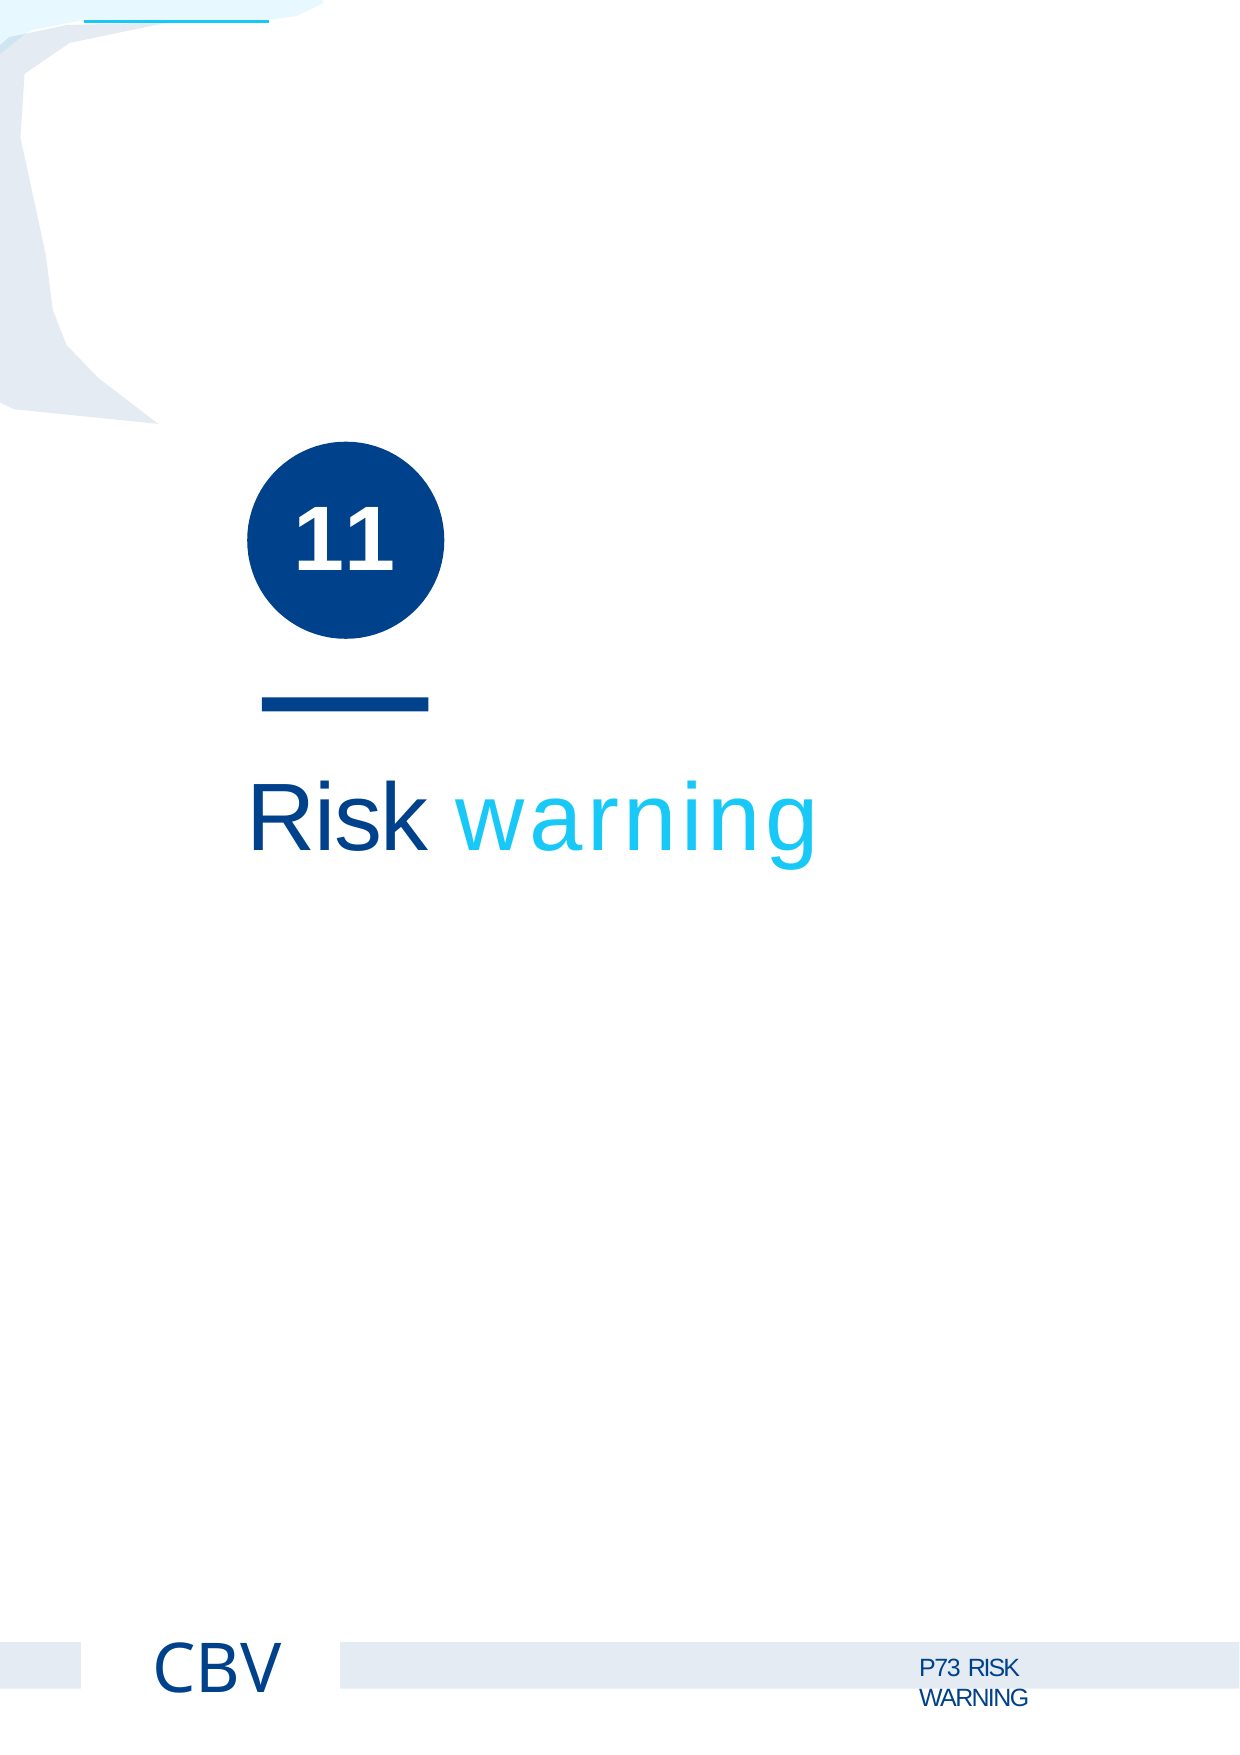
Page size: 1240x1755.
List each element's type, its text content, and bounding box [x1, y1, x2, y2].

text_box 11 [291, 476, 396, 589]
text_box CBV [150, 1617, 291, 1707]
text_box P73 RISK WARNING [917, 1647, 1128, 1712]
title Risk warning [244, 752, 821, 1048]
text_box [261, 697, 429, 712]
